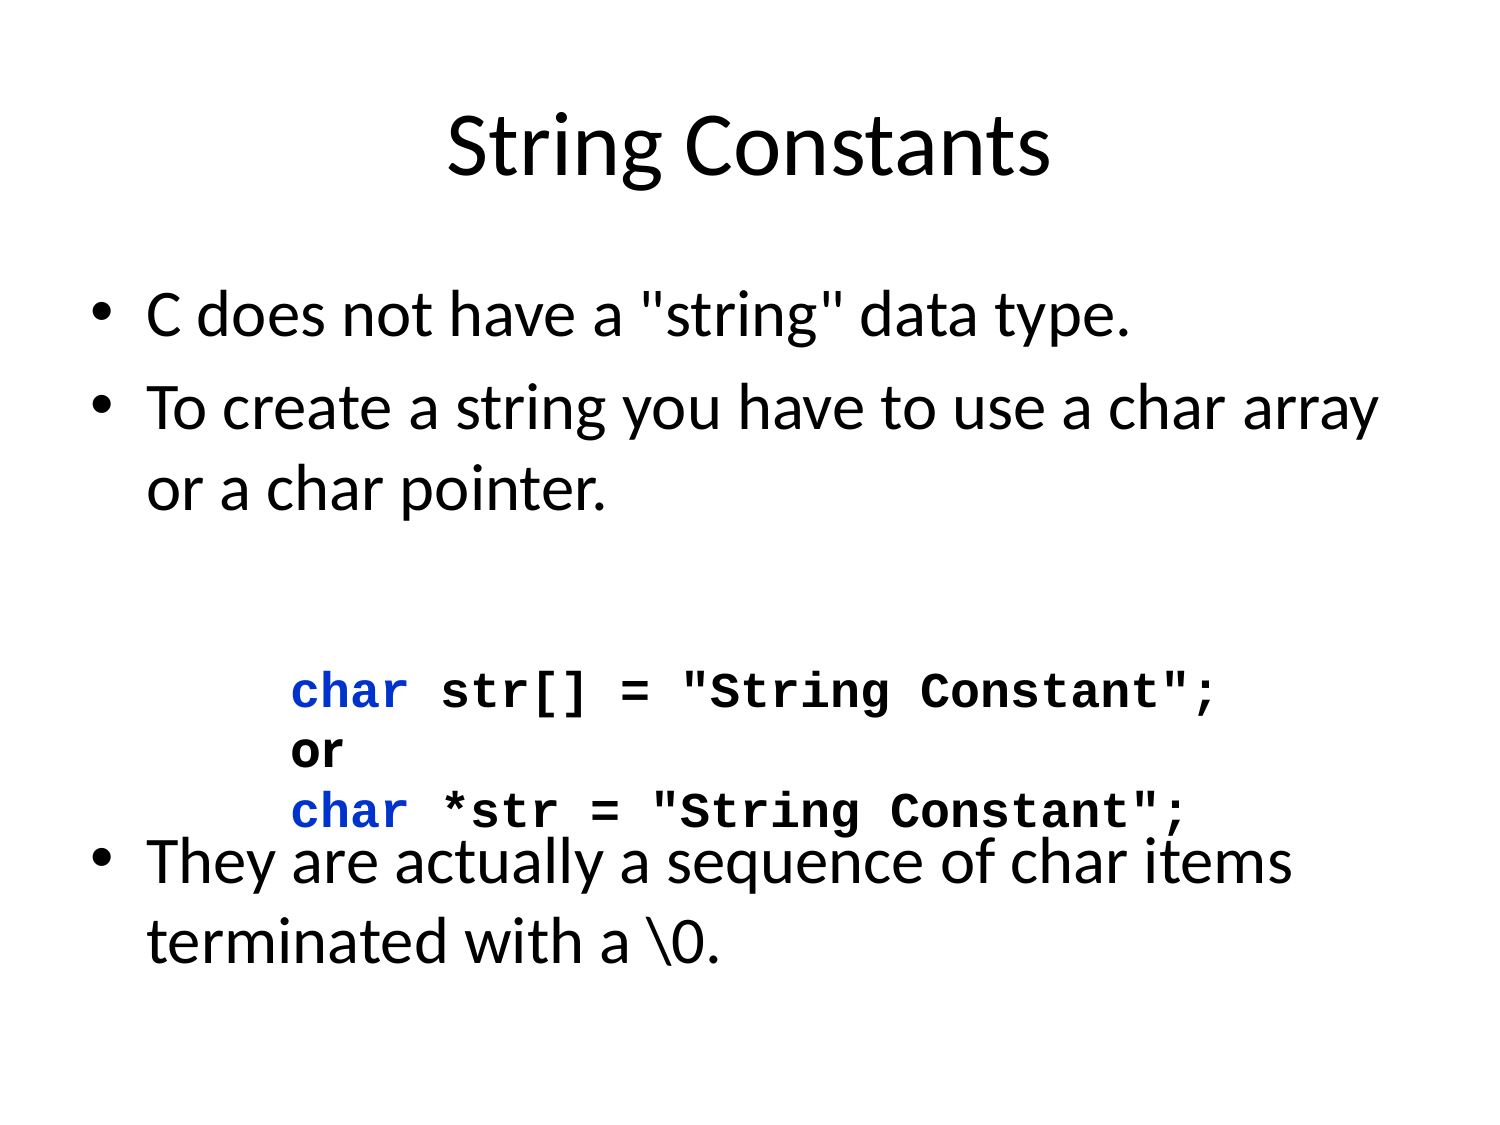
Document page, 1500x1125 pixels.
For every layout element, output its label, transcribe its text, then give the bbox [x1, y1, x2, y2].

list C does not have a "string" data type. To create a string you have to use a char array or a char pointer. They are actually a sequence of char items terminated with a \0. [75, 262, 1425, 1005]
text_box char str[] = "String Constant"; or char *str = "String Constant"; [275, 650, 1235, 845]
title String Constants [75, 45, 1425, 233]
